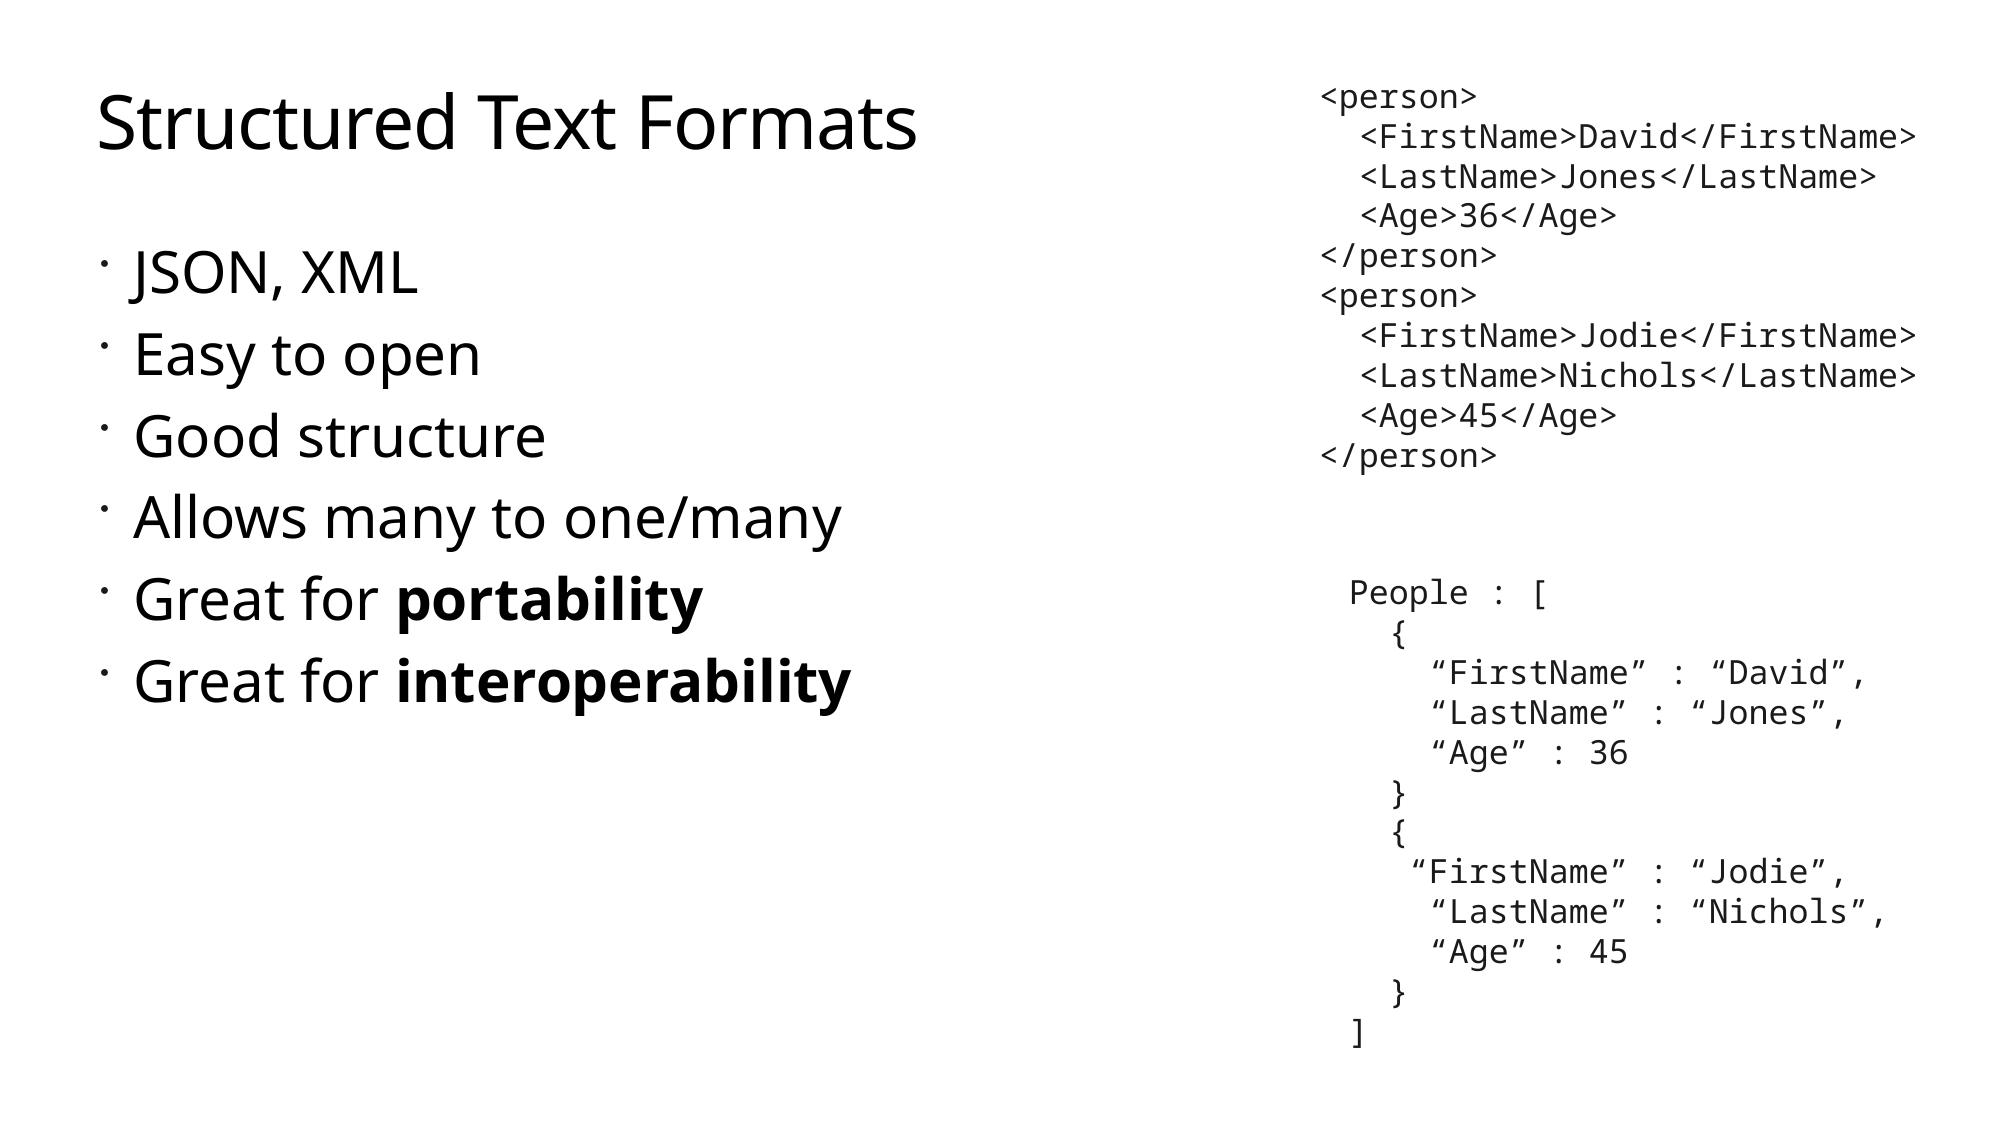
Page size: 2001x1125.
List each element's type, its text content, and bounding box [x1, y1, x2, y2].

title Structured Text Formats [96, 75, 1318, 166]
text_box People : [ { “FirstName” : “David”, “LastName” : “Jones”, “Age” : 36 } { “FirstName” : “Jodie”, “LastName” : “Nichols”, “Age” : 45 } ] [1348, 571, 1889, 1051]
list JSON, XML Easy to open Good structure Allows many to one/many Great for portability Great for interoperability [95, 235, 1904, 731]
text_box <person> <FirstName>David</FirstName> <LastName>Jones</LastName> <Age>36</Age> </person> <person> <FirstName>Jodie</FirstName> <LastName>Nichols</LastName> <Age>45</Age> </person> [1318, 74, 1919, 475]
